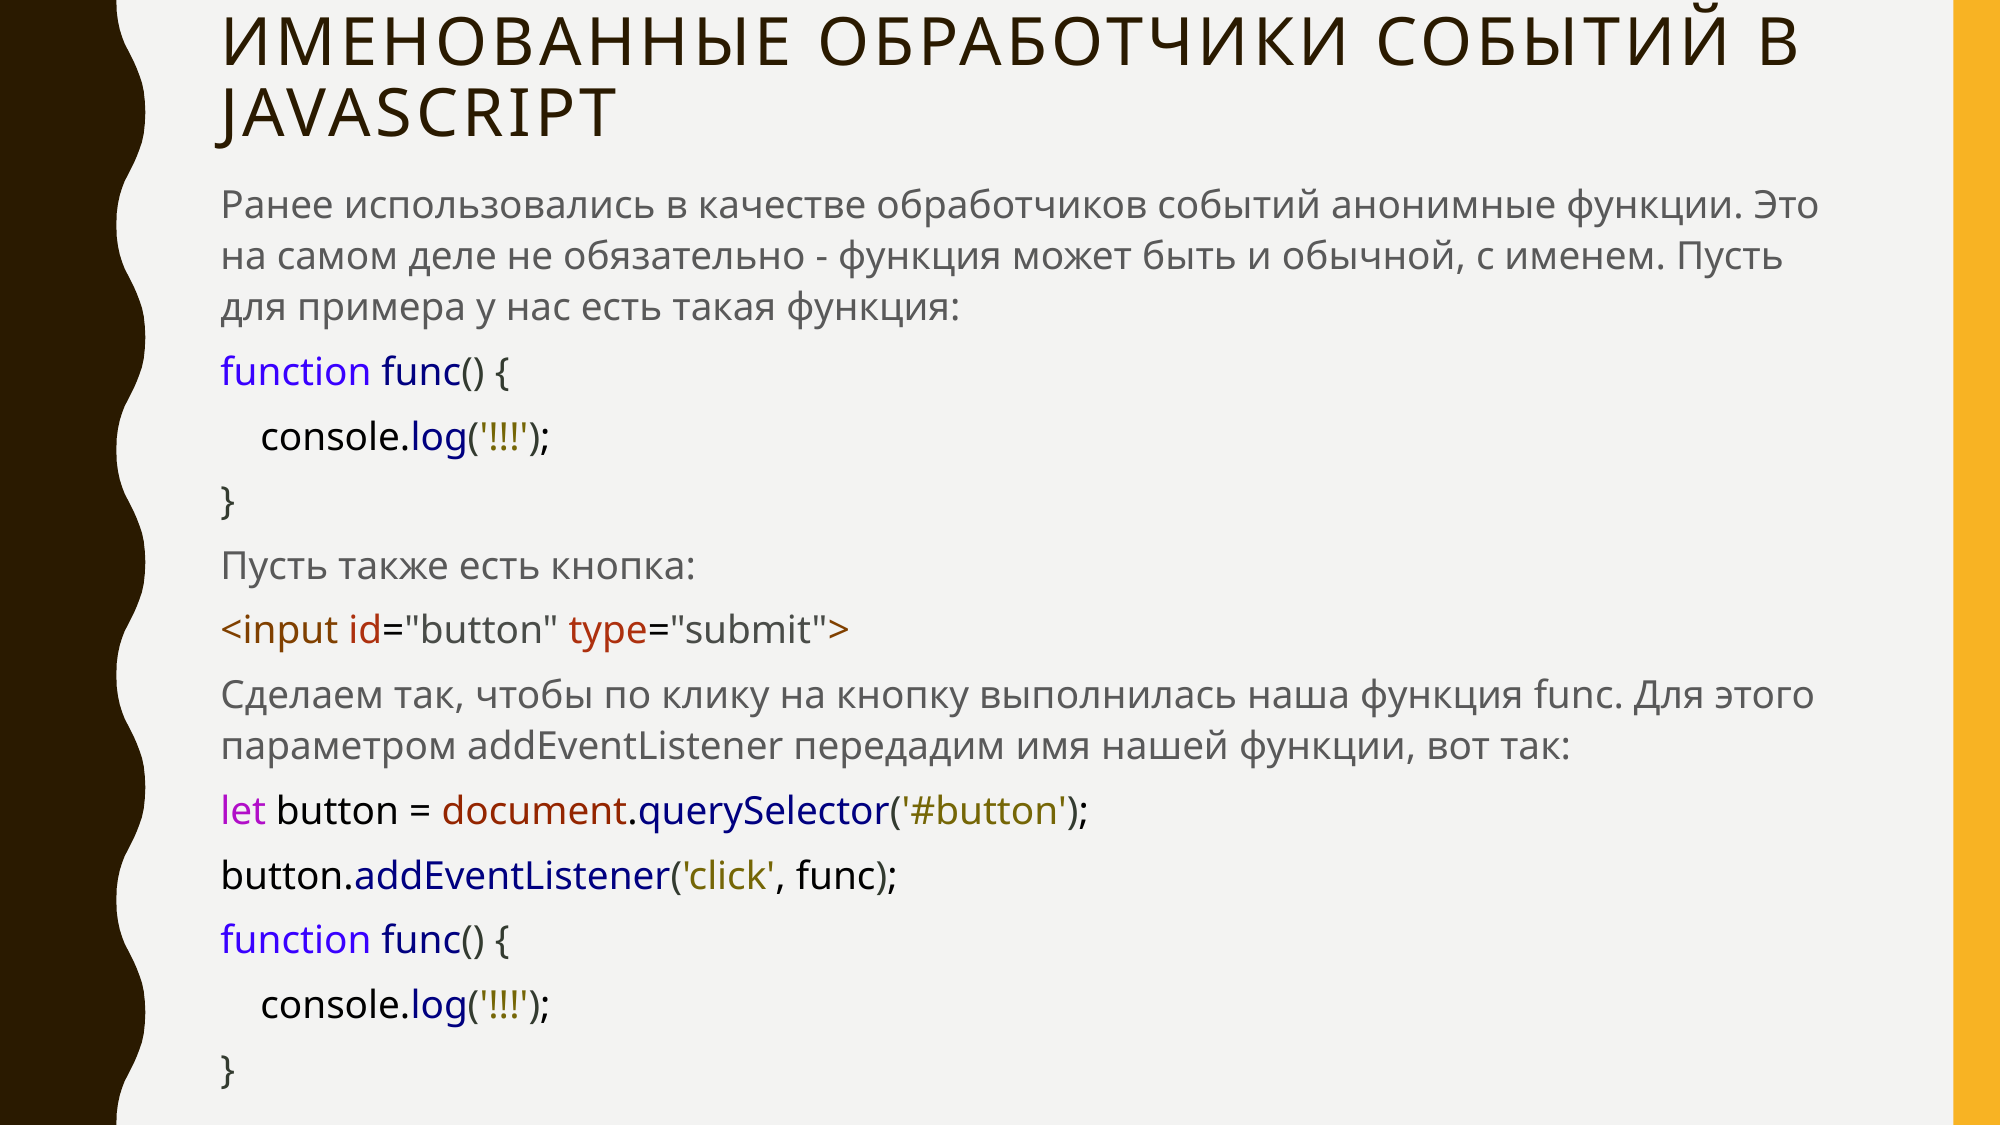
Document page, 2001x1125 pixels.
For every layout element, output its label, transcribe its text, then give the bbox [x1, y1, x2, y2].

title Именованные обработчики событий в JavaScript [205, 0, 1875, 167]
list Ранее использовались в качестве обработчиков событий анонимные функции. Это на самом деле не обязательно - функция может быть и обычной, с именем. Пусть для примера у нас есть такая функция: function func() { console.log('!!!'); } Пусть также есть кнопка: <input id="button" type="submit"> Сделаем так, чтобы по клику на кнопку выполнилась наша функция func. Для этого параметром addEventListener передадим имя нашей функции, вот так: let button = document.querySelector('#button'); button.addEventListener('click', func); function func() { console.log('!!!'); } [205, 167, 1875, 1106]
